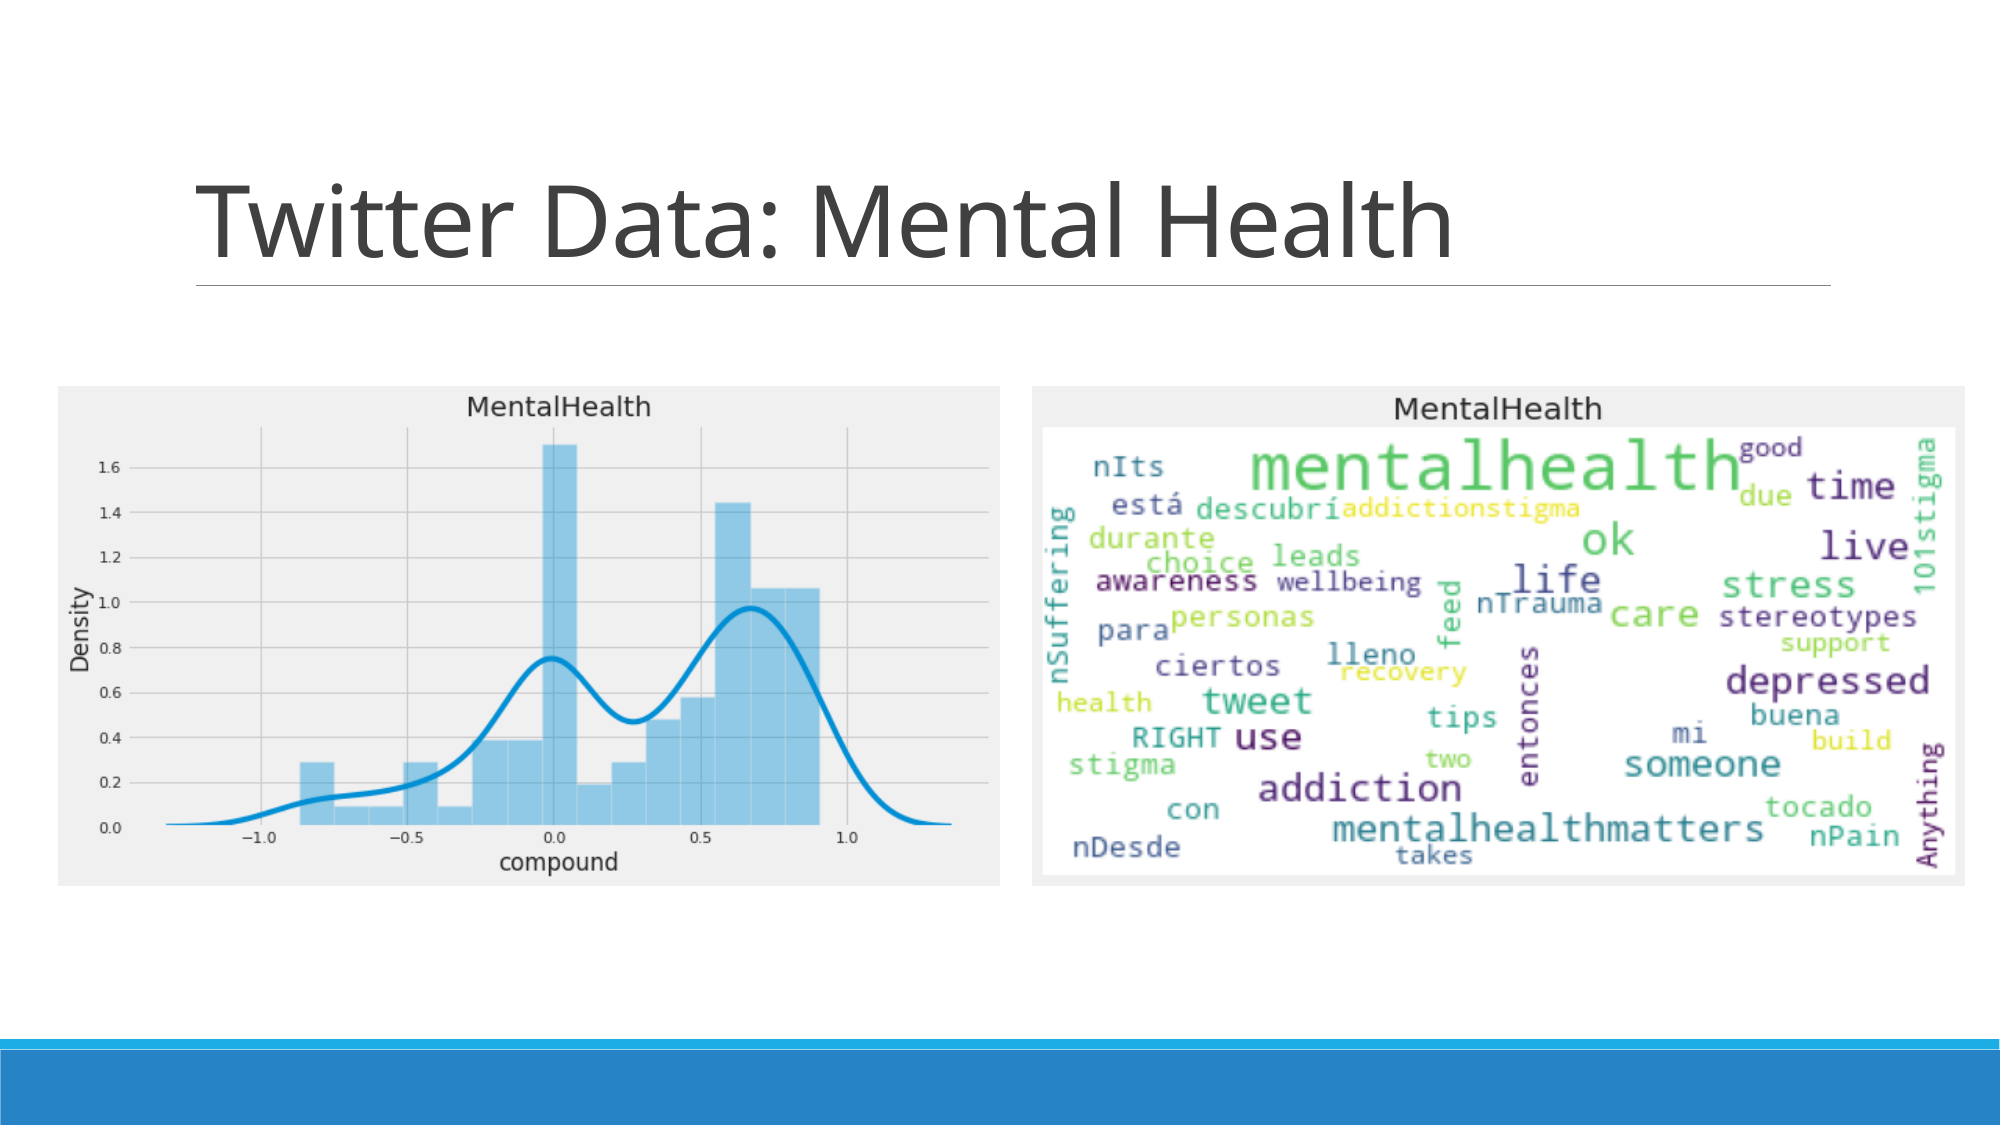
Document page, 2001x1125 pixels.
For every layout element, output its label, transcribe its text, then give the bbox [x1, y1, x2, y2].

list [58, 386, 1001, 887]
picture [1031, 386, 1966, 887]
title Twitter Data: Mental Health [180, 47, 1830, 285]
